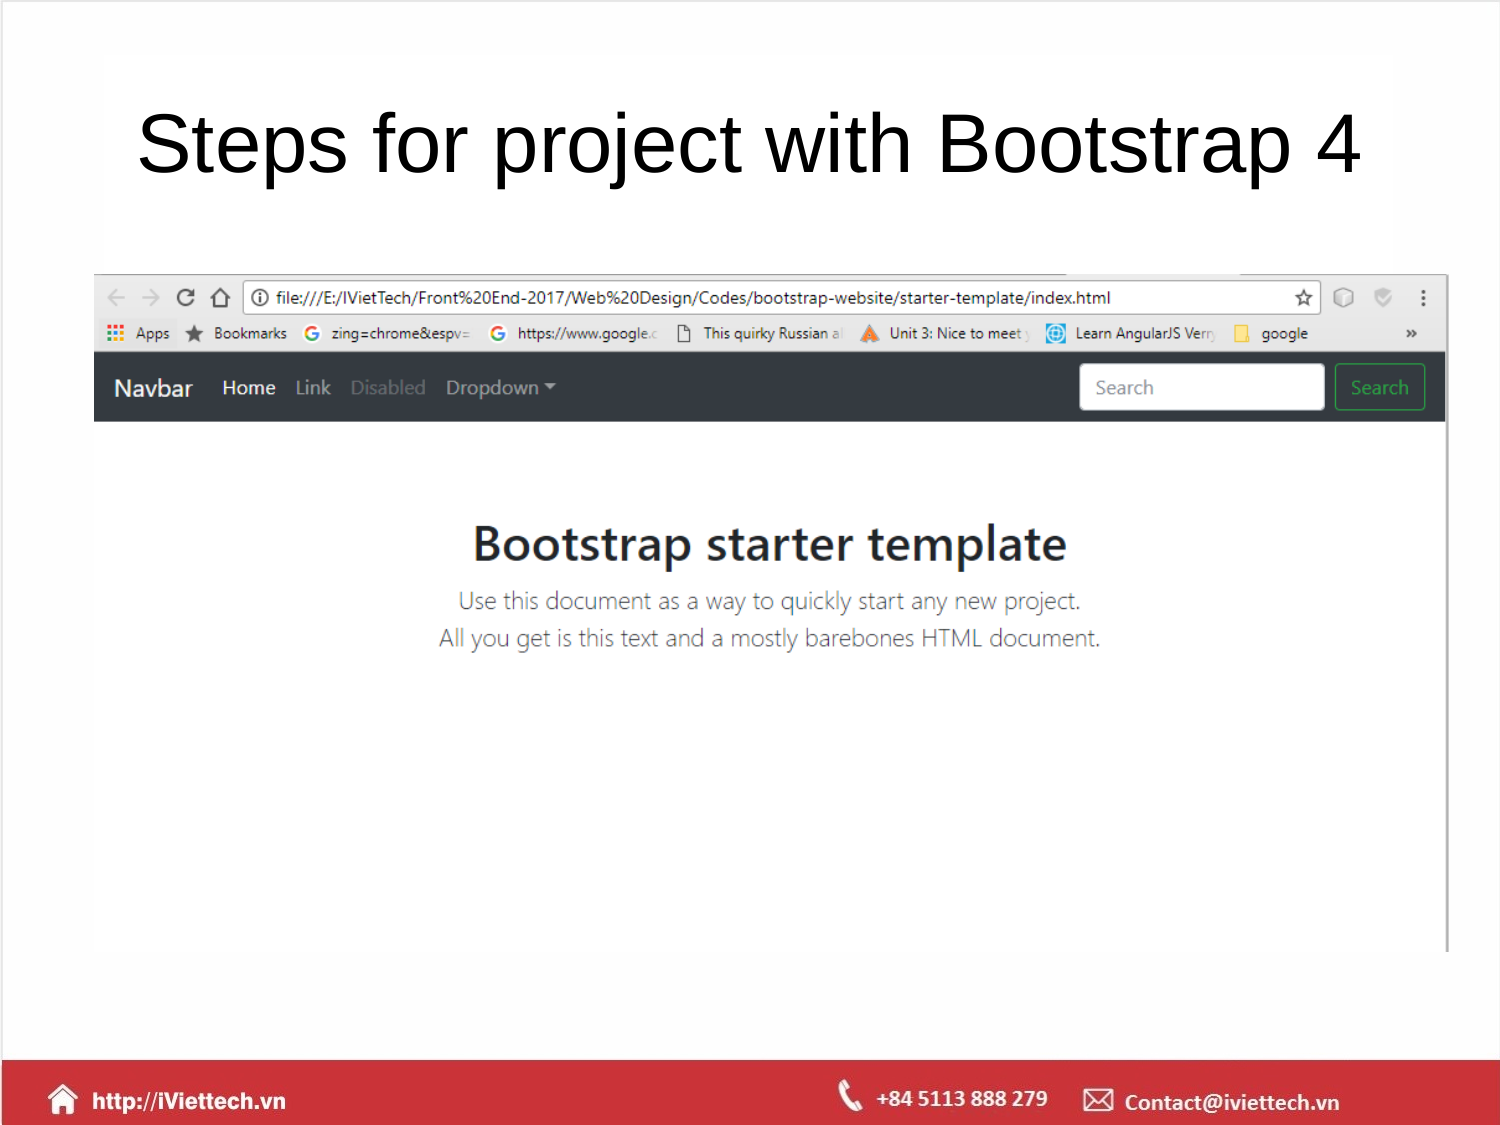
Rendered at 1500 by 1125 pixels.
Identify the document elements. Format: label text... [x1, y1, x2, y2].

picture [0, 0, 1500, 1125]
title Steps for project with Bootstrap 4 [74, 44, 1426, 233]
